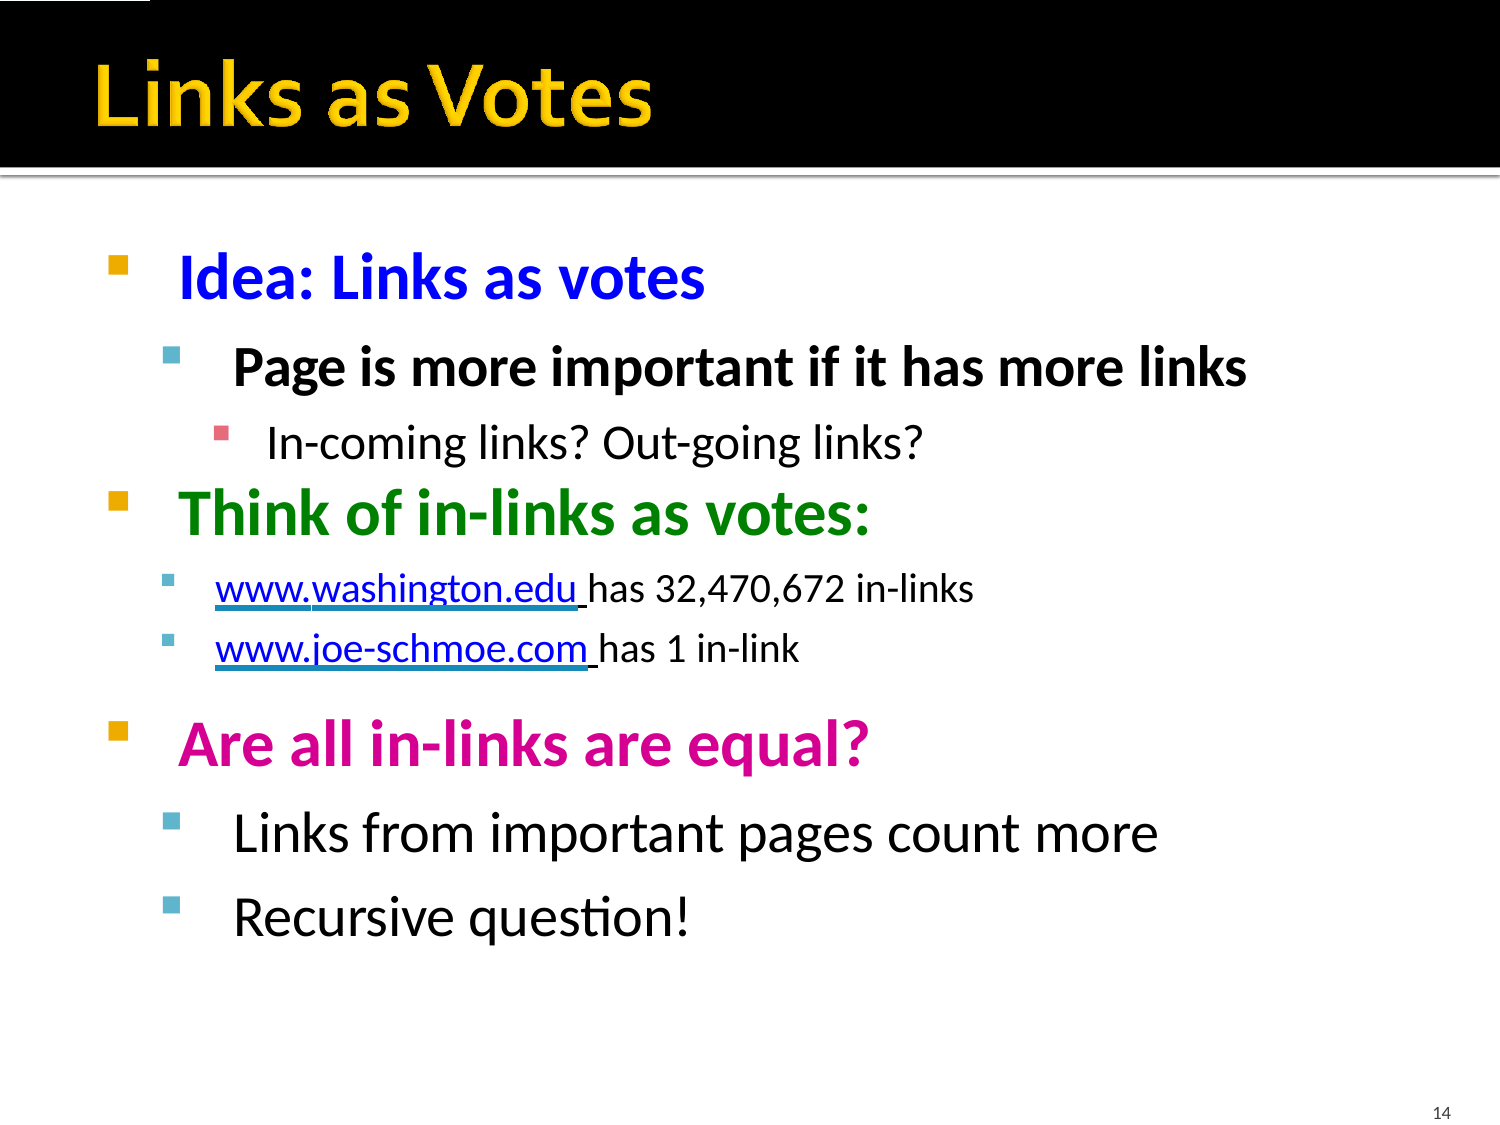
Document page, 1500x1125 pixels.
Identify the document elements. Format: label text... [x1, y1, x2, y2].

text_box Idea: Links as votes Page is more important if it has more links In-coming links? Out-going links? Think of in-links as votes: www.washington.edu has 32,470,672 in-links www.joe-schmoe.com has 1 in-link Are all in-links are equal? Links from important pages count more Recursive question! [101, 214, 1429, 948]
slide_number 14 [1428, 1103, 1456, 1125]
text_box [97, 58, 651, 127]
picture [0, 175, 1500, 182]
